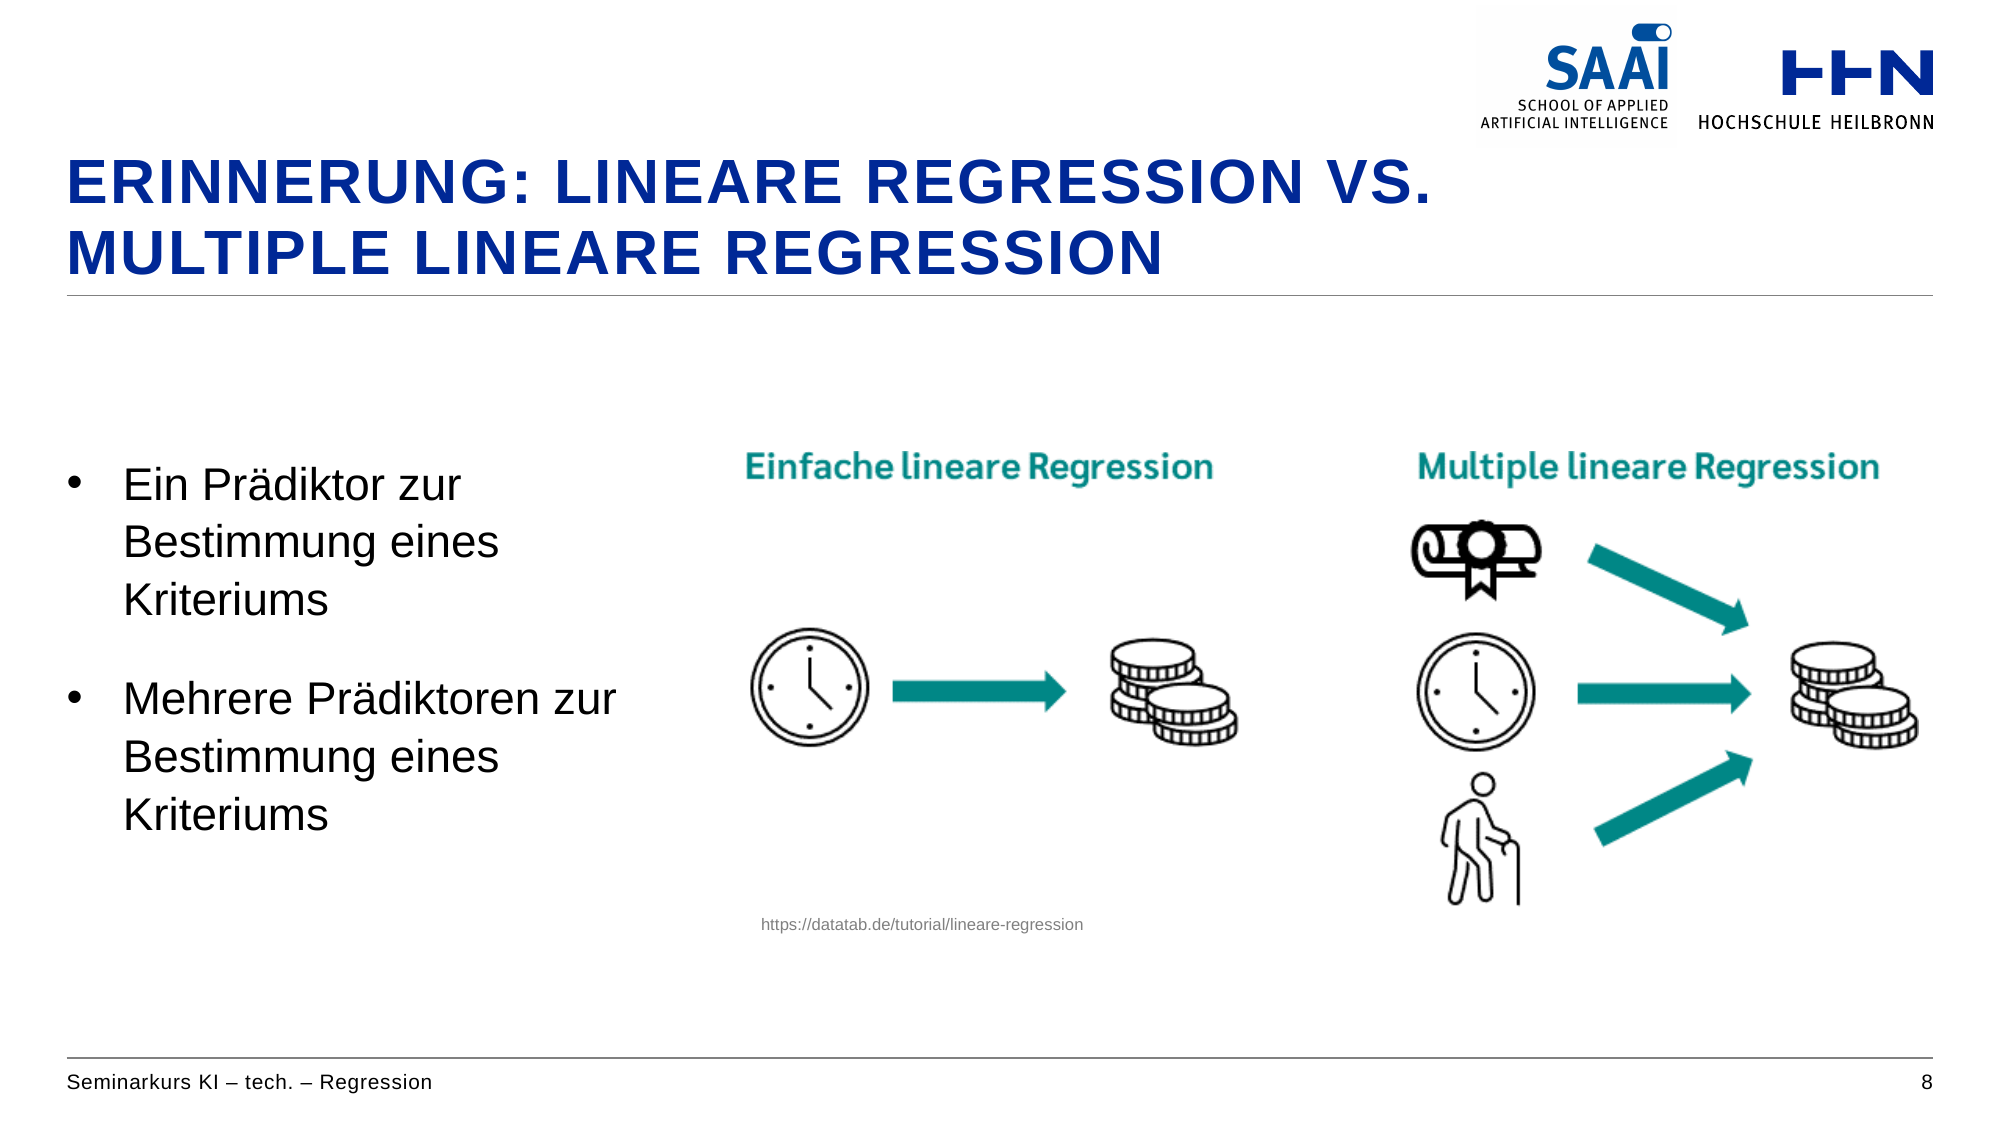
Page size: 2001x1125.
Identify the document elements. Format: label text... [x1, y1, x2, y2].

picture [746, 451, 1919, 907]
slide_number 8 [1621, 1068, 1933, 1105]
title Erinnerung: Lineare Regression vs. Multiple Lineare Regression [66, 147, 1933, 290]
text_box https://datatab.de/tutorial/lineare-regression [746, 907, 1194, 941]
list Ein Prädiktor zur Bestimmung eines Kriteriums Mehrere Prädiktoren zur Bestimmung eines Kriteriums [66, 451, 668, 942]
footer Seminarkurs KI – tech. – Regression [66, 1068, 1277, 1105]
picture [1476, 5, 1677, 147]
